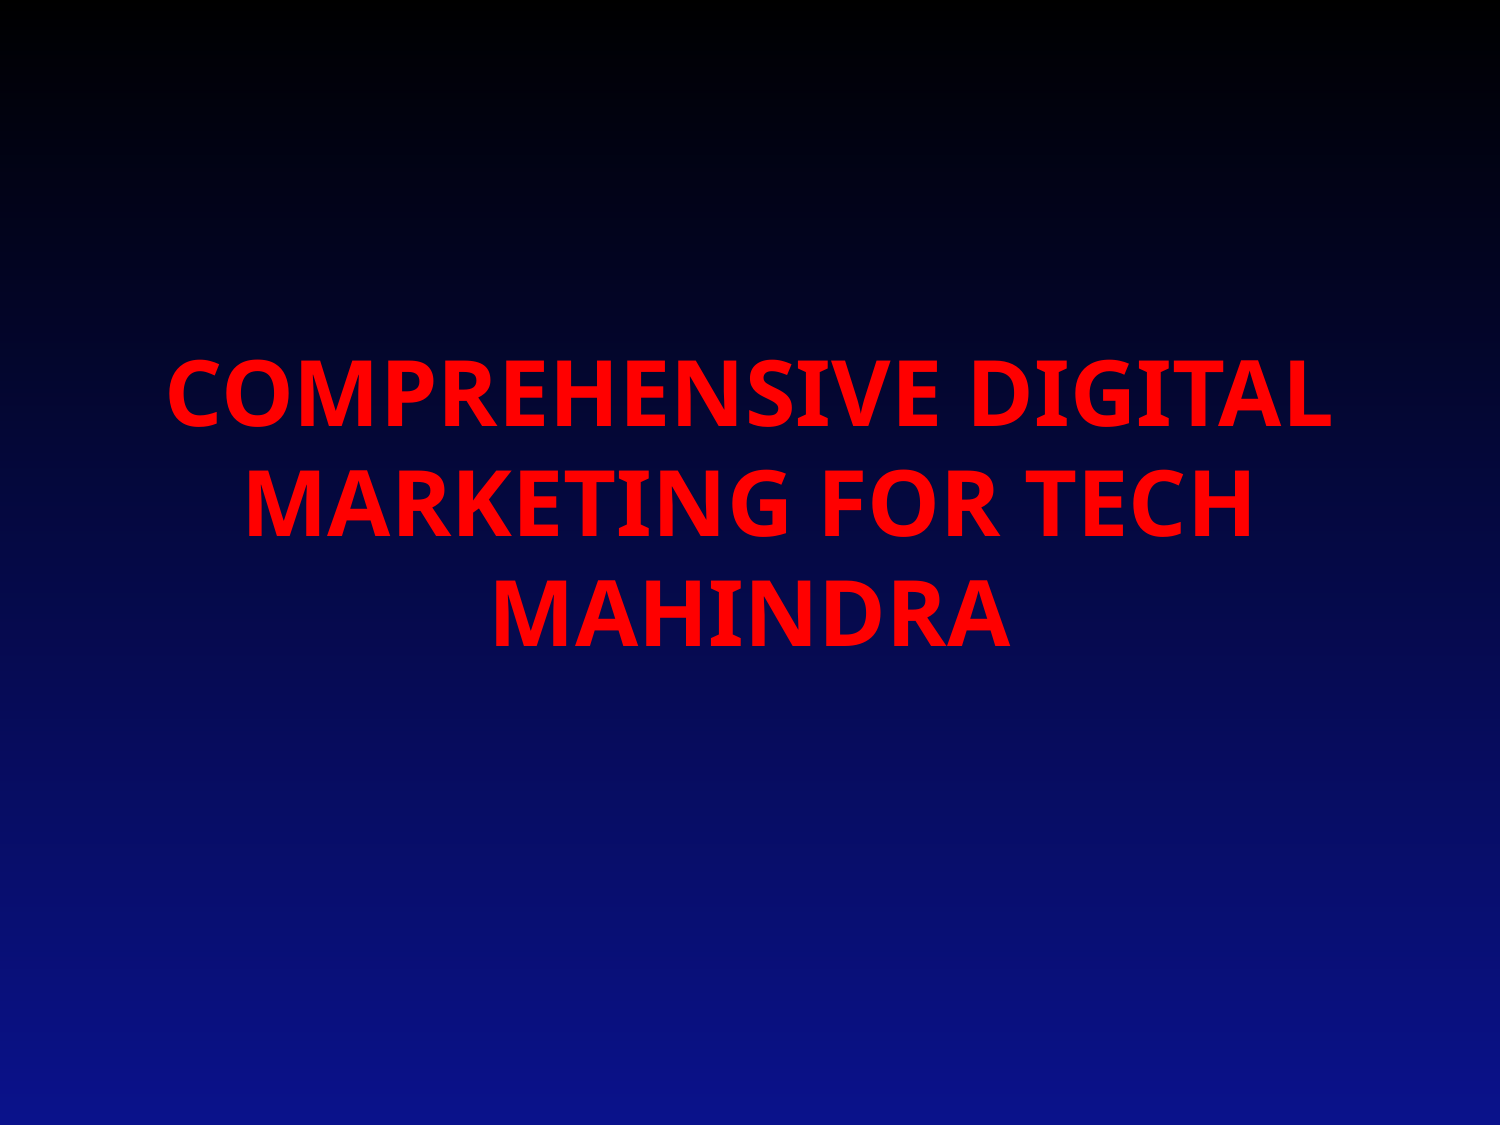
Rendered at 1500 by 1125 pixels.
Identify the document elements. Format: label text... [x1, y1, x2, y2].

title Comprehensive Digital Marketing for Tech Mahindra [112, 299, 1388, 700]
